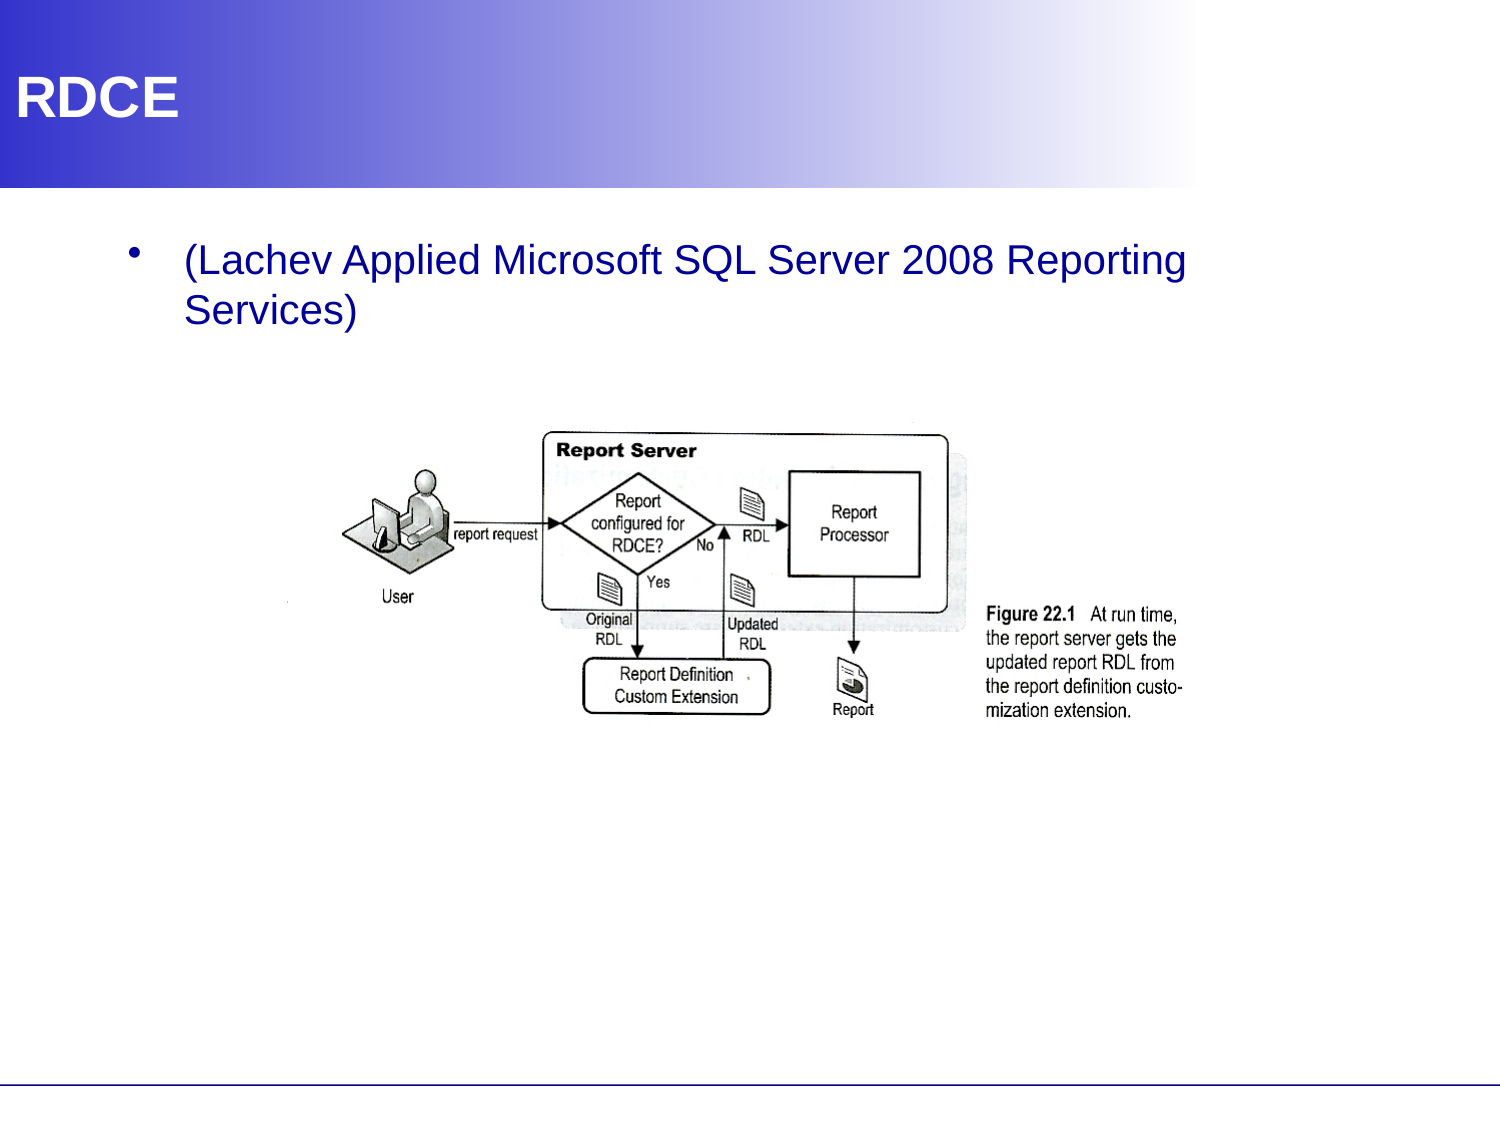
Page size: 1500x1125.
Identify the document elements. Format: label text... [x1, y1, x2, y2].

title RDCE [0, 0, 1200, 188]
picture [285, 393, 1215, 732]
list (Lachev Applied Microsoft SQL Server 2008 Reporting Services) [112, 224, 1388, 1063]
